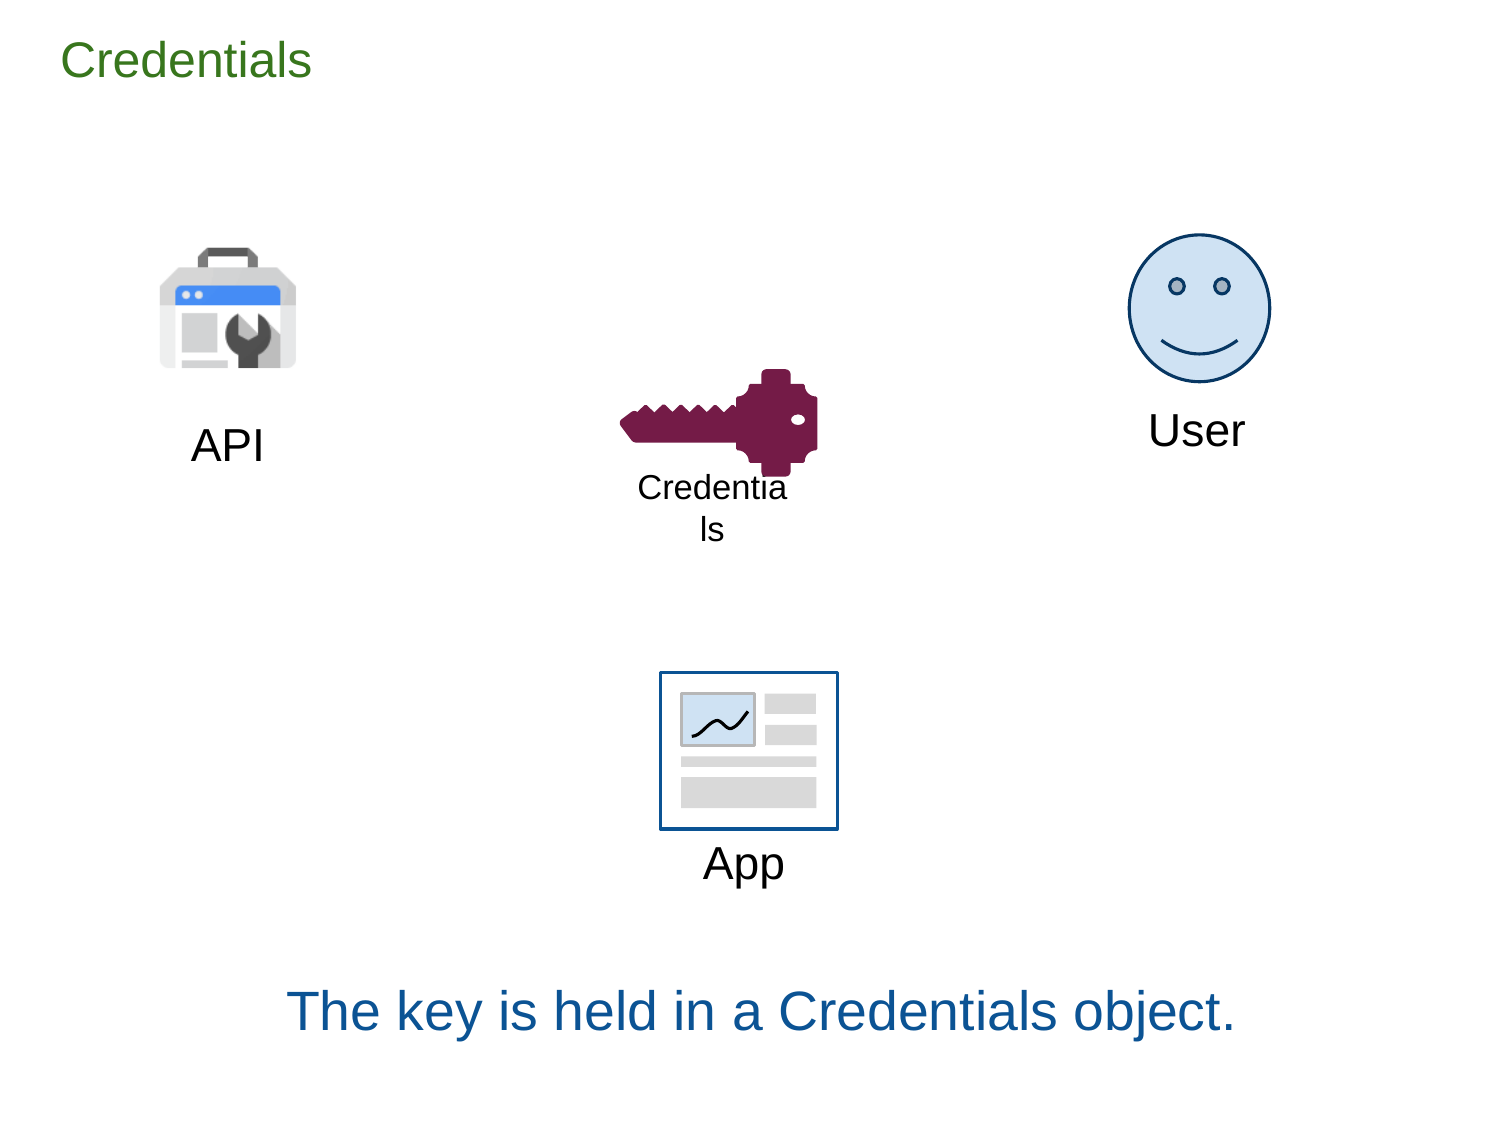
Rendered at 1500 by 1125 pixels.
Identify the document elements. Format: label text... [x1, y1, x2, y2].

text_box Credentials [45, 12, 1477, 82]
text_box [139, 224, 1276, 893]
text_box The key is held in a Credentials object. [105, 959, 1419, 1097]
